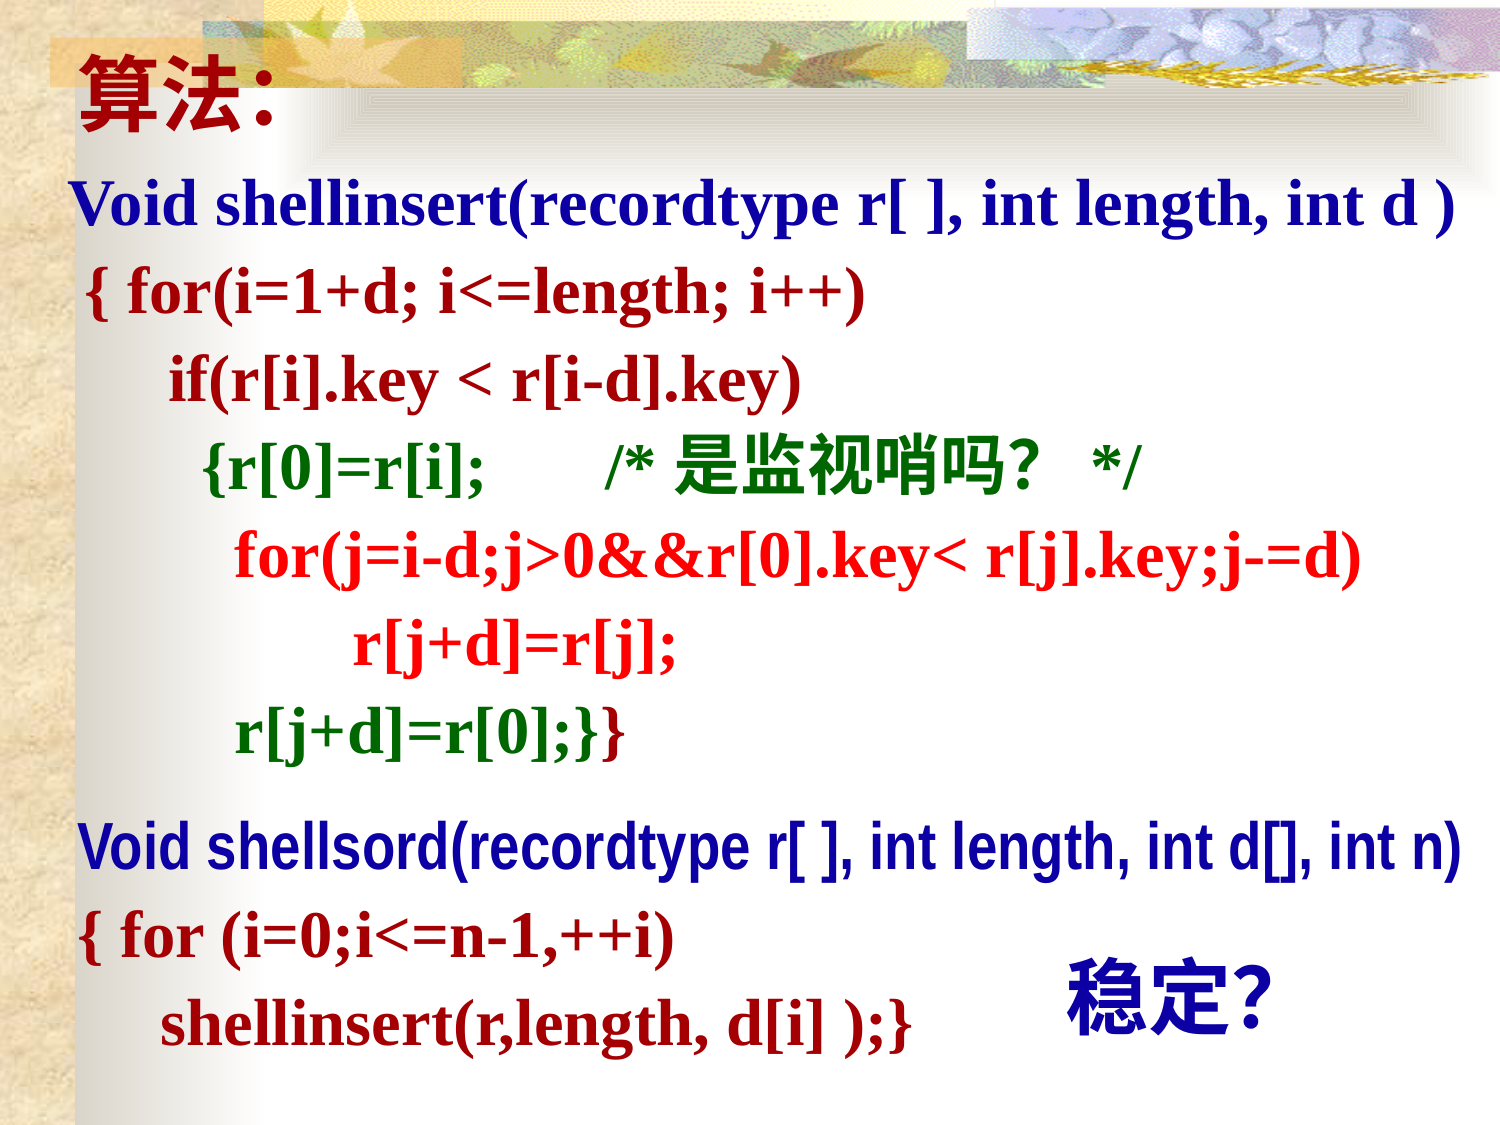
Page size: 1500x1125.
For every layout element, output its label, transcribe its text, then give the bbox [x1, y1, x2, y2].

picture [0, 0, 1500, 1125]
text_box Void shellinsert(recordtype r[ ], int length, int d ) { for(i=1+d; i<=length; i++) if(r[i].key < r[i-d].key) {r[0]=r[i]; /*是监视哨吗？*/ for(j=i-d;j>0&&r[0].key< r[j].key;j-=d) r[j+d]=r[j]; r[j+d]=r[0];}} [52, 143, 1500, 774]
text_box Void shellsord(recordtype r[ ], int length, int d[], int n) { for (i=0;i<=n-1,++i) shellinsert(r,length, d[i] );} [62, 787, 1500, 1067]
text_box 稳定？ [1050, 937, 1331, 1053]
title 算法： [62, 37, 1338, 151]
